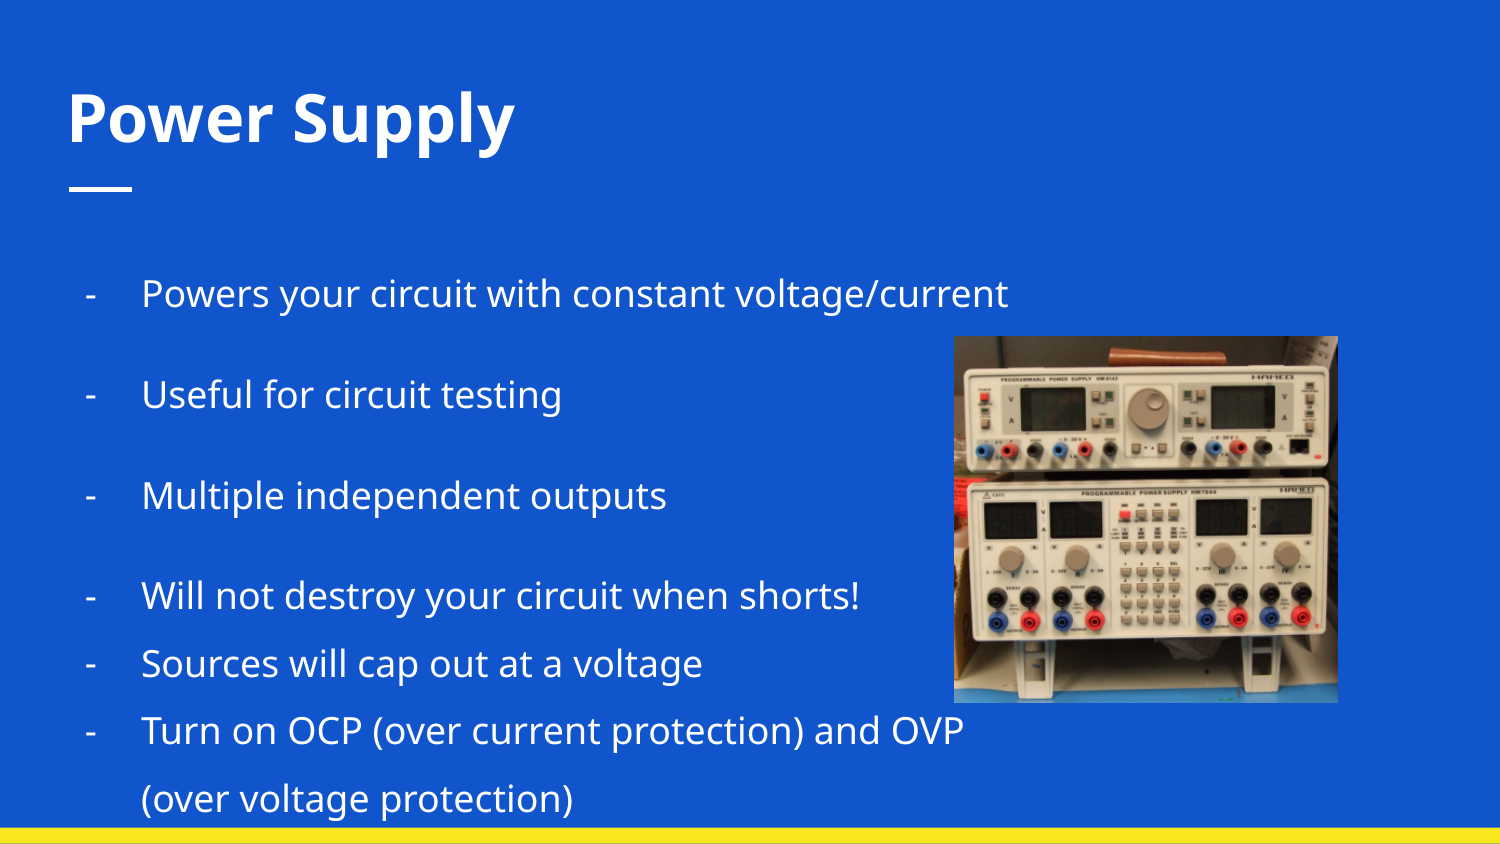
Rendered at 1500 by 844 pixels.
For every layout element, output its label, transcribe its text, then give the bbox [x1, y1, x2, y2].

list Powers your circuit with constant voltage/current Useful for circuit testing Multiple independent outputs Will not destroy your circuit when shorts! Sources will cap out at a voltage Turn on OCP (over current protection) and OVP (over voltage protection) [51, 232, 1449, 750]
picture [954, 335, 1338, 704]
title Power Supply [51, 61, 1449, 167]
